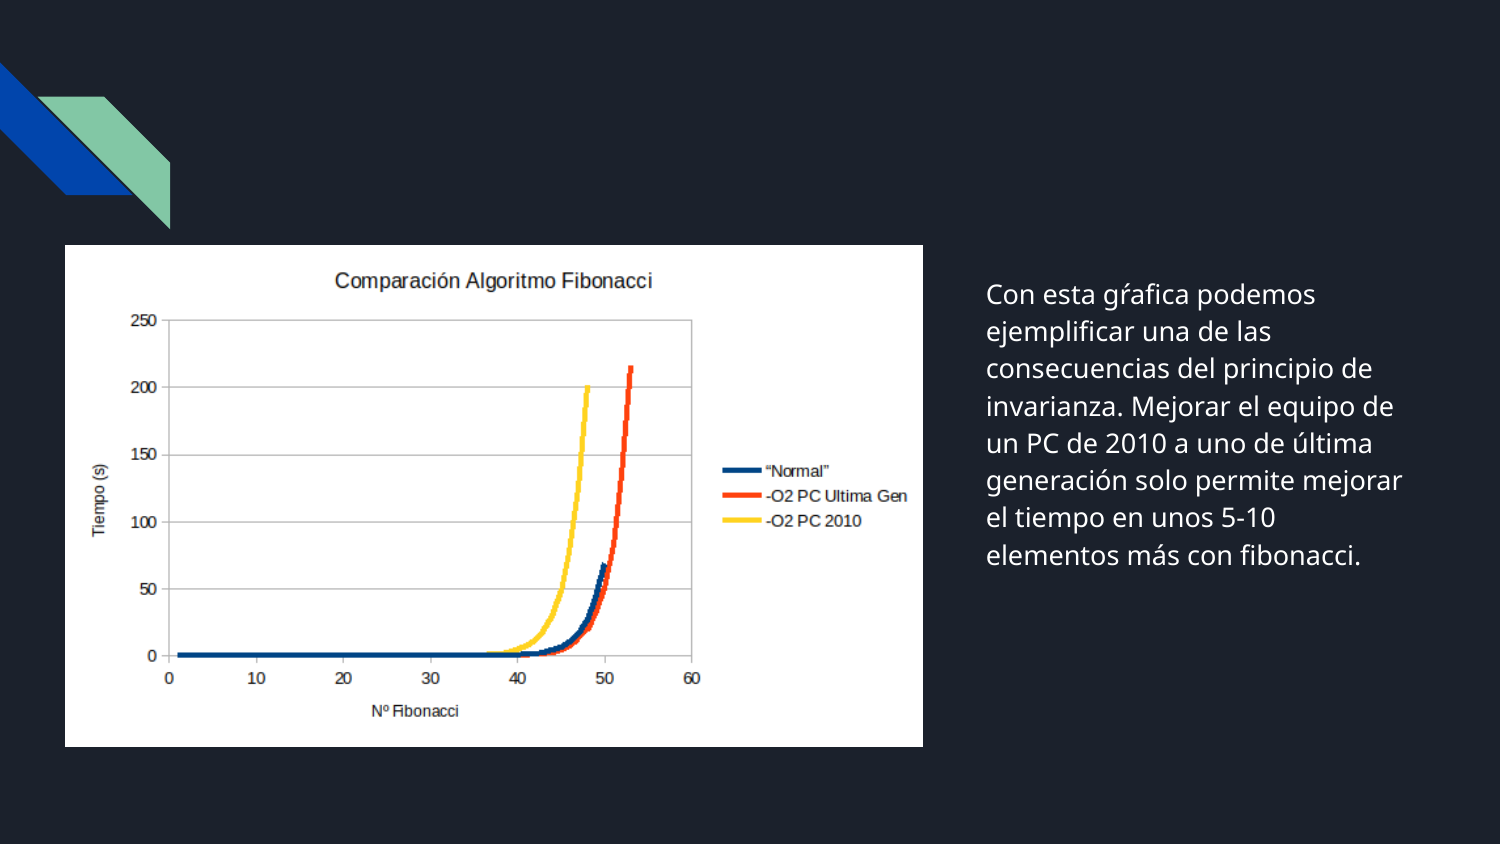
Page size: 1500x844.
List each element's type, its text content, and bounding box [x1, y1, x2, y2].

list Con esta gŕafica podemos ejemplificar una de las consecuencias del principio de invarianza. Mejorar el equipo de un PC de 2010 a uno de última generación solo permite mejorar el tiempo en unos 5-10 elementos más con fibonacci. [970, 257, 1425, 735]
picture [64, 244, 923, 747]
